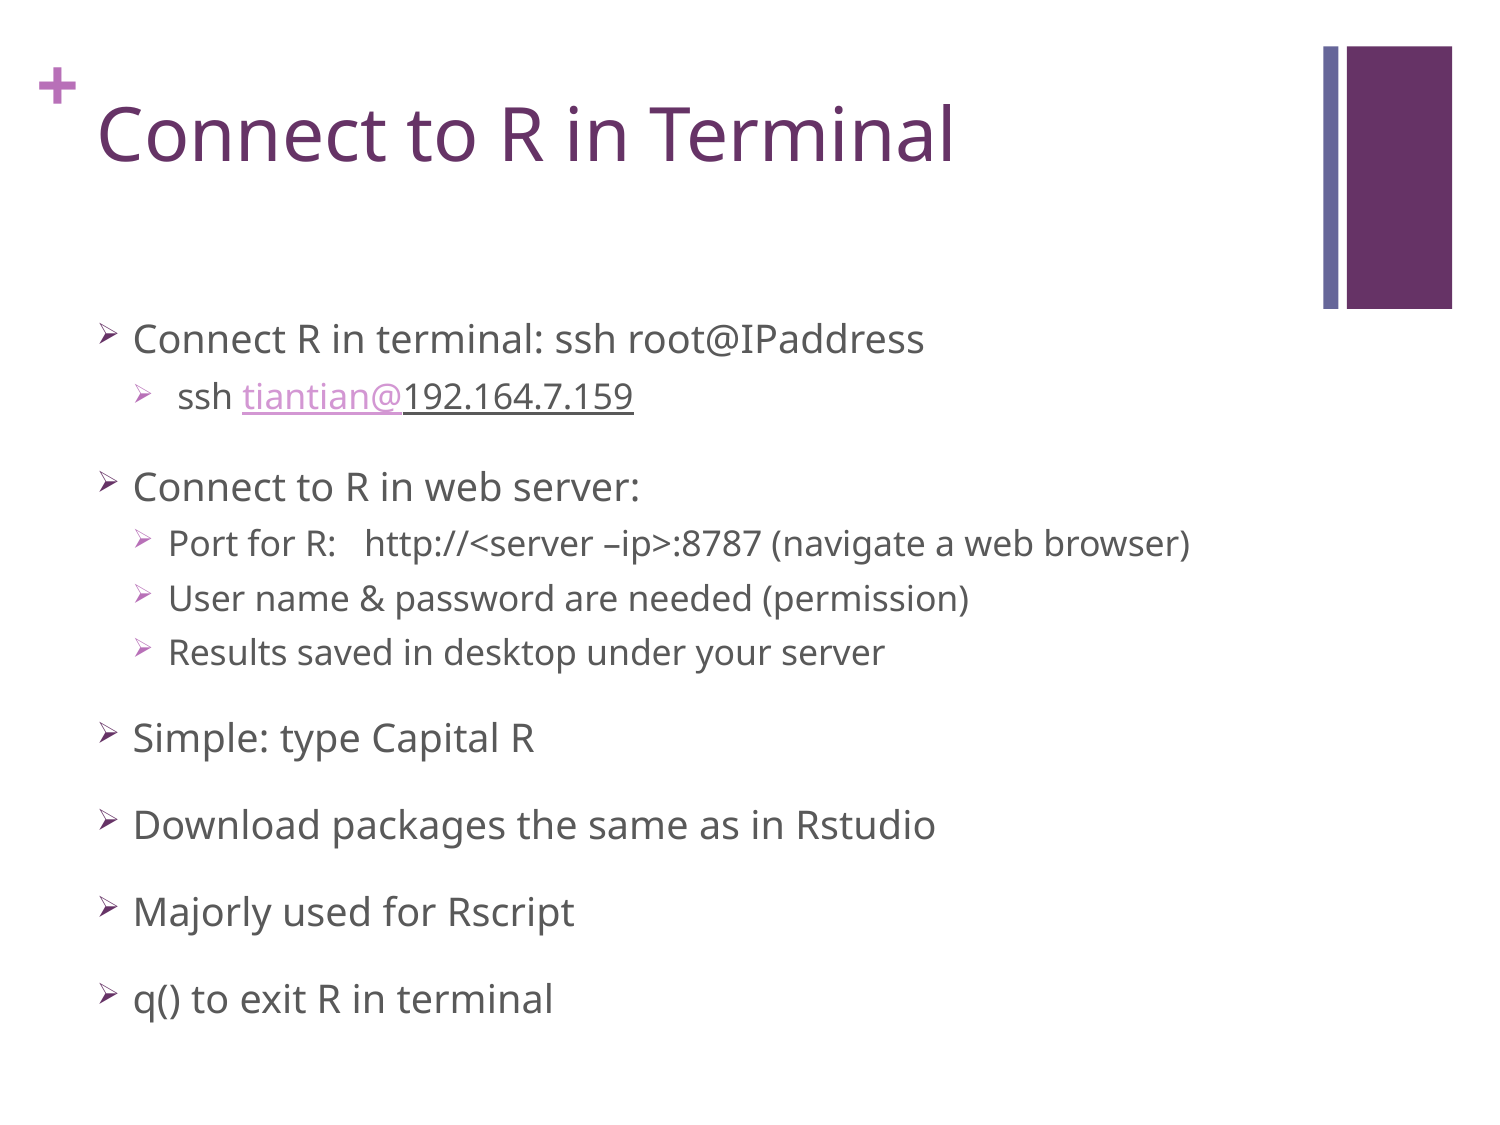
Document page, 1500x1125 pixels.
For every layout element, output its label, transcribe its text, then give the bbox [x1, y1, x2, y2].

list Connect R in terminal: ssh root@IPaddress ssh tiantian@192.164.7.159 Connect to R in web server: Port for R: http://<server –ip>:8787 (navigate a web browser) User name & password are needed (permission) Results saved in desktop under your server Simple: type Capital R Download packages the same as in Rstudio Majorly used for Rscript q() to exit R in terminal [81, 306, 1322, 1030]
title Connect to R in Terminal [81, 79, 1322, 263]
